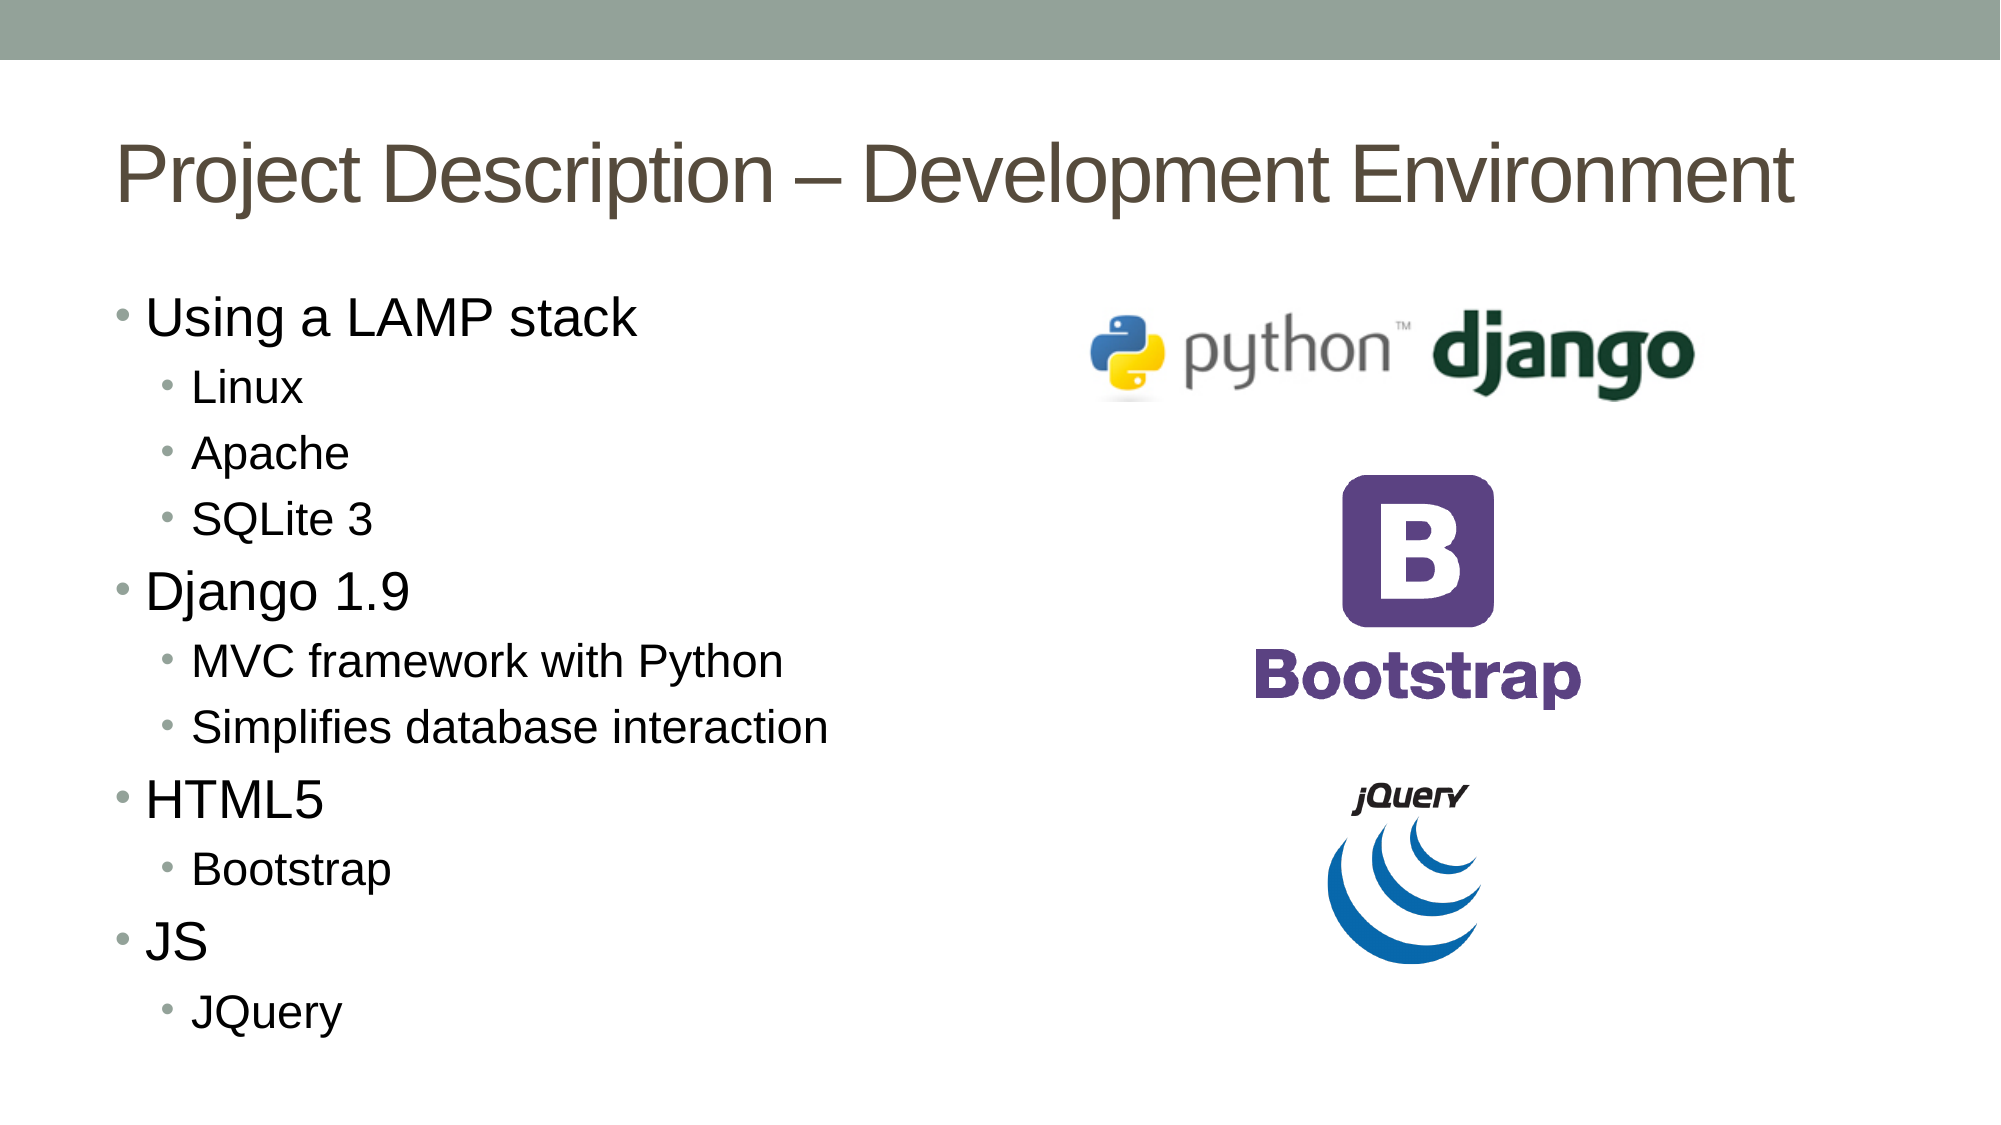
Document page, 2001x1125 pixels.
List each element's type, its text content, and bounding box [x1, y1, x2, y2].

list Using a LAMP stack Linux Apache SQLite 3 Django 1.9 MVC framework with Python Simplifies database interaction HTML5 Bootstrap JS JQuery [99, 274, 984, 1049]
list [1180, 461, 1656, 720]
title Project Description – Development Environment [99, 87, 1900, 250]
picture [1292, 765, 1513, 986]
picture [1066, 295, 1739, 402]
